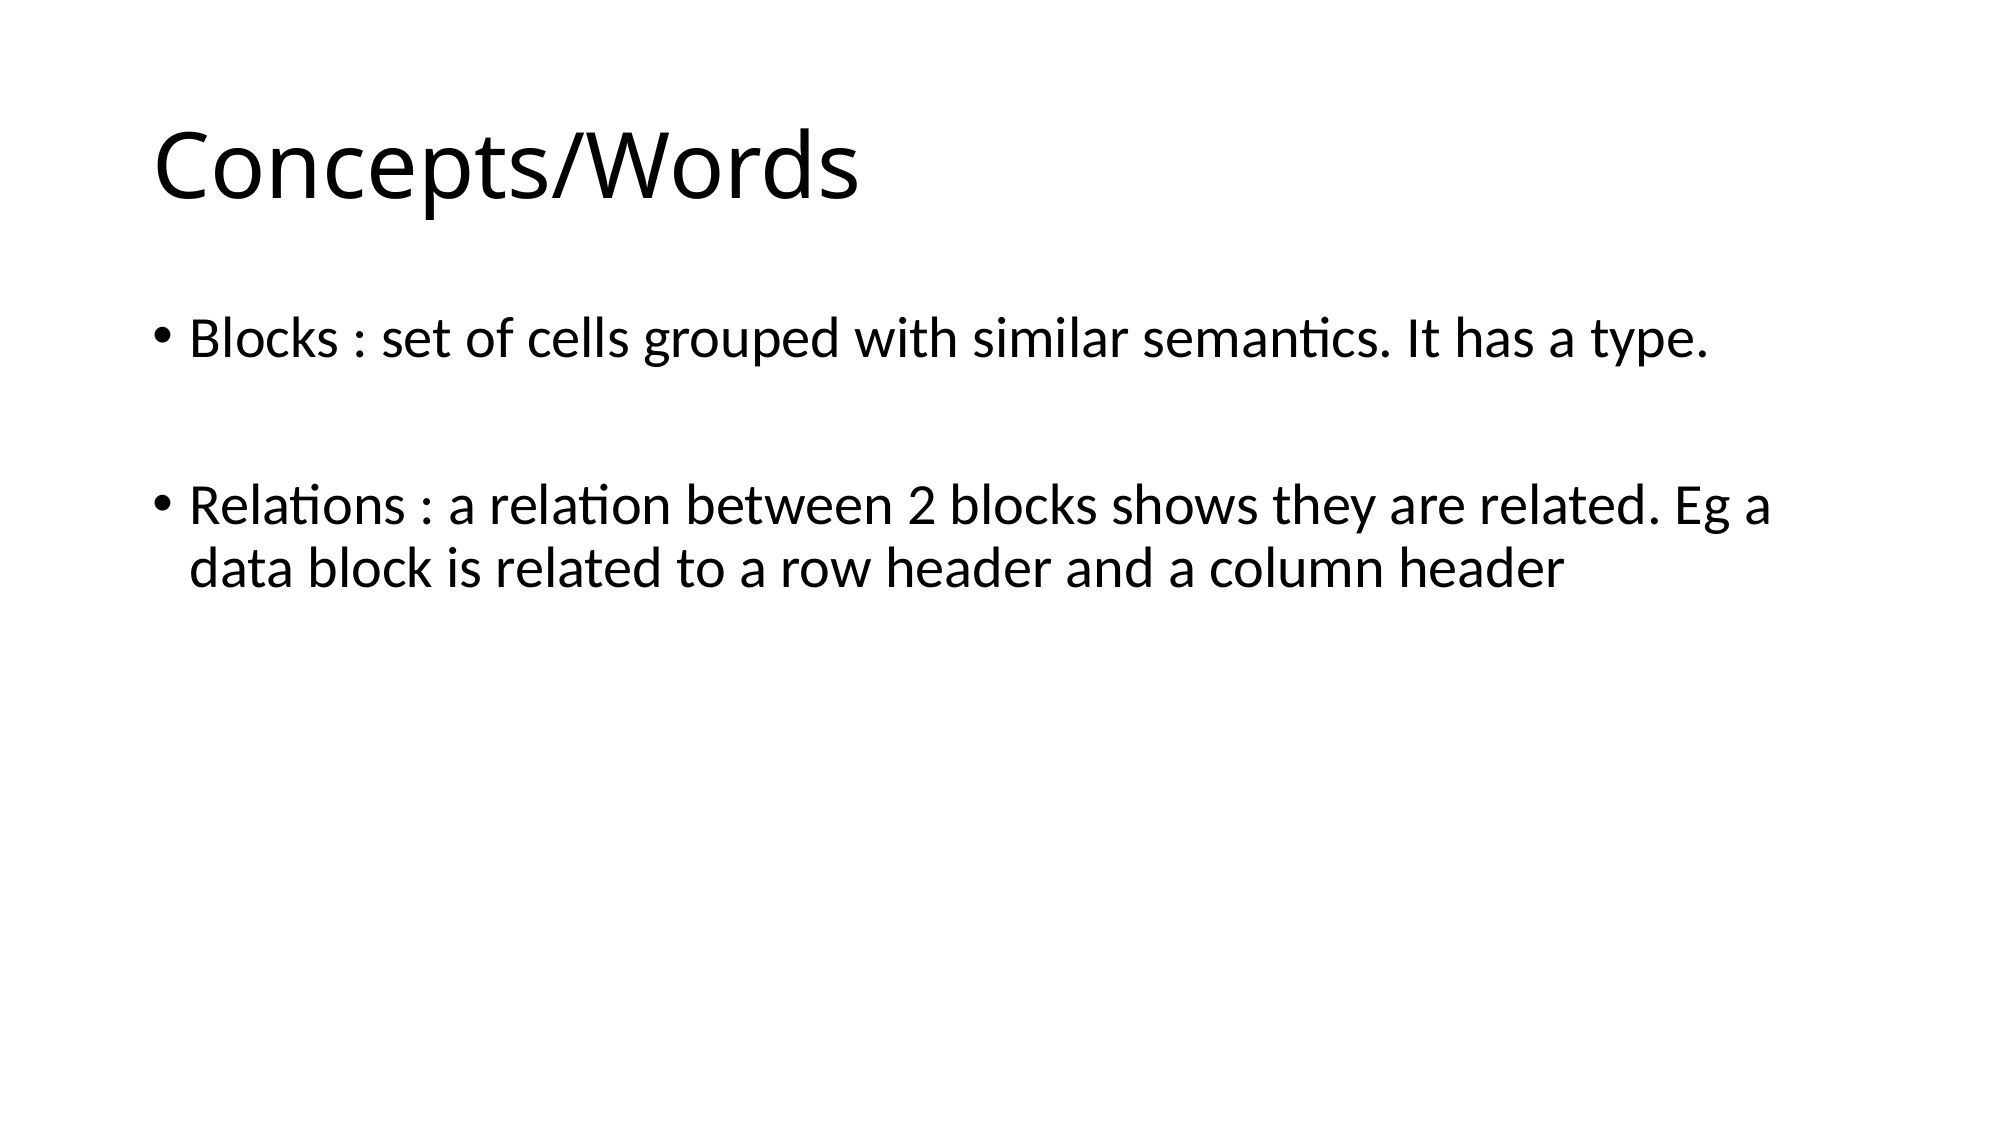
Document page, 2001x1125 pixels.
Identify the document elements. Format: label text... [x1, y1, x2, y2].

list Blocks : set of cells grouped with similar semantics. It has a type. Relations : a relation between 2 blocks shows they are related. Eg a data block is related to a row header and a column header [137, 299, 1863, 1014]
title Concepts/Words [137, 59, 1863, 278]
